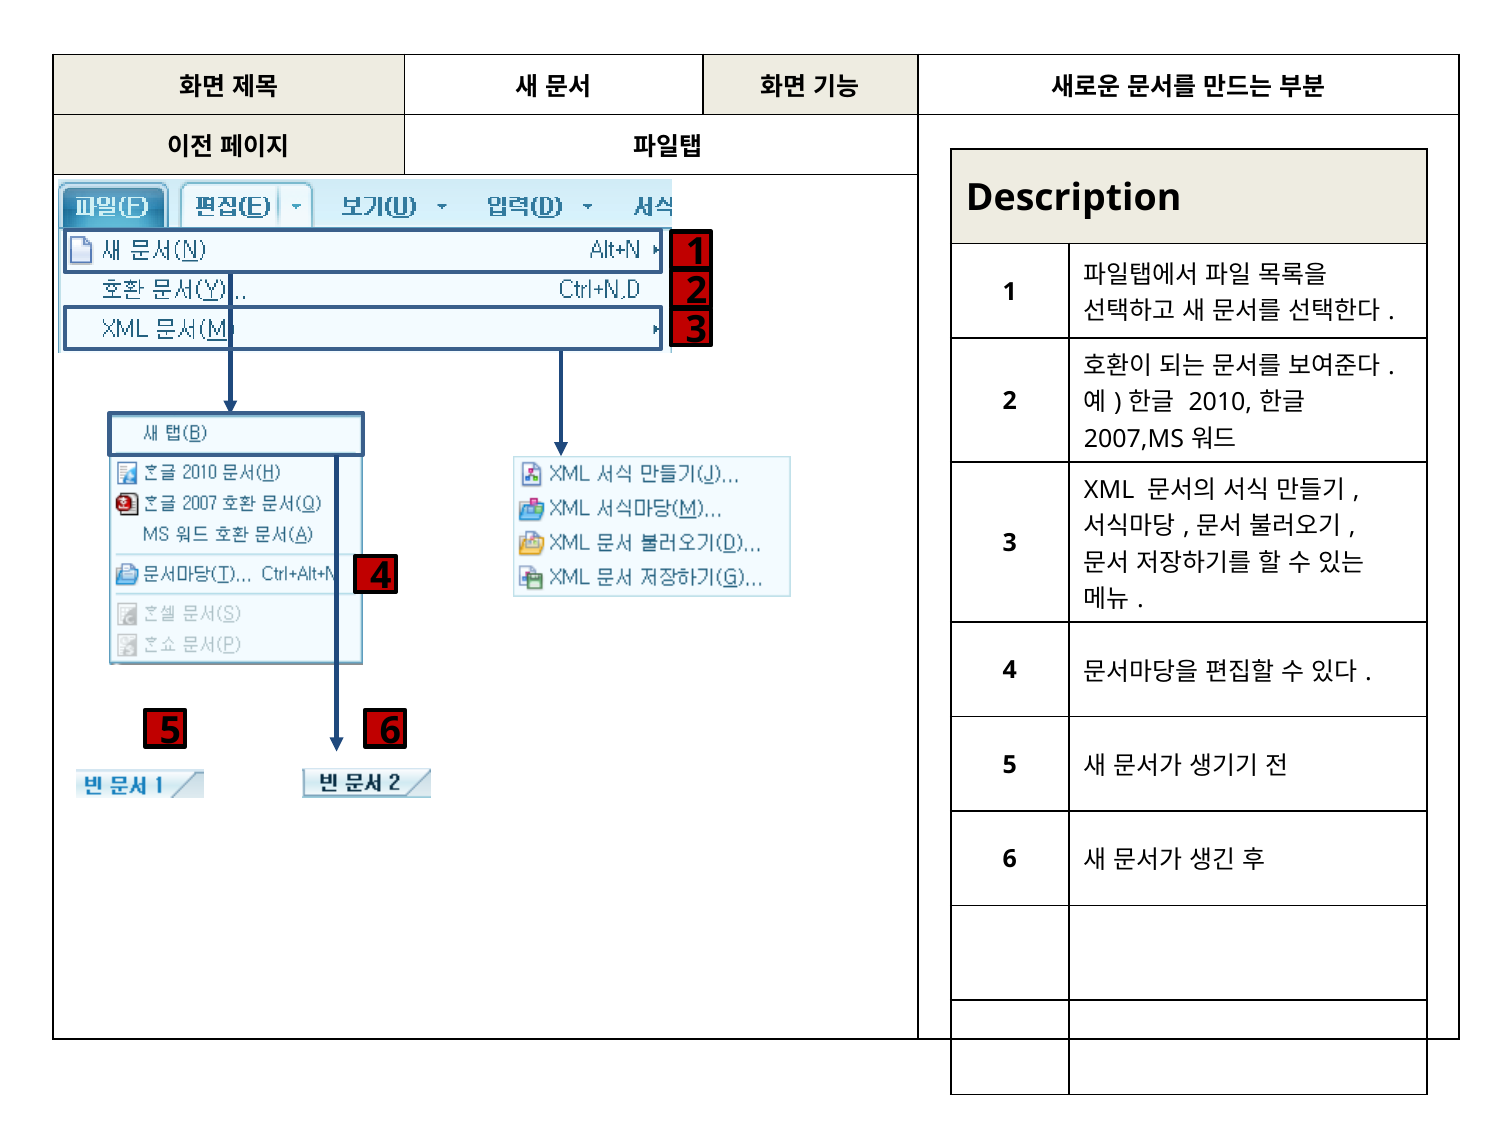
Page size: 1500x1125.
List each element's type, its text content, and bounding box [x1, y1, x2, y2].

picture [76, 769, 204, 799]
picture [302, 768, 432, 799]
table_cell [1070, 1001, 1426, 1094]
table_cell [1070, 906, 1426, 999]
picture [513, 455, 791, 598]
table_cell [919, 115, 1458, 1038]
table_header 새 문서 [405, 55, 702, 114]
picture [109, 414, 363, 665]
table_cell 호환이 되는 문서를 보여준다. 예)한글 2010,한글2007,MS워드 [1070, 339, 1426, 461]
text_box 3 [677, 307, 713, 347]
table_cell 3 [952, 463, 1068, 621]
text_box 2 [677, 268, 713, 307]
table_header 화면 제목 [54, 55, 404, 114]
table_cell 이전 페이지 [54, 115, 404, 174]
table_cell 6 [952, 812, 1068, 905]
table_cell XML 문서의 서식 만들기,서식마당,문서 불러오기, 문서 저장하기를 할 수 있는 메뉴. [1070, 463, 1426, 621]
table_header 새로운 문서를 만드는 부분 [919, 55, 1458, 114]
picture [58, 179, 672, 354]
table_cell 파일탭 [405, 115, 917, 174]
text_box 1 [677, 229, 713, 268]
table_cell [952, 1001, 1068, 1094]
text_box 4 [366, 554, 398, 594]
table_cell 2 [952, 339, 1068, 461]
table_cell 1 [952, 244, 1068, 337]
text_box [238, 411, 365, 416]
table_cell 파일탭에서 파일 목록을 선택하고 새 문서를 선택한다. [1070, 244, 1426, 337]
table_cell [952, 906, 1068, 999]
table_cell 새 문서가 생긴 후 [1070, 812, 1426, 905]
table_cell 새 문서가 생기기 전 [1070, 717, 1426, 810]
table_cell [54, 175, 917, 1038]
text_box 5 [143, 708, 187, 749]
table_cell 5 [952, 717, 1068, 810]
table_cell 문서마당을 편집할 수 있다. [1070, 623, 1426, 716]
text_box 6 [363, 708, 407, 749]
table_cell 4 [952, 623, 1068, 716]
table_header 화면 기능 [704, 55, 917, 114]
table_header Description [952, 150, 1426, 243]
